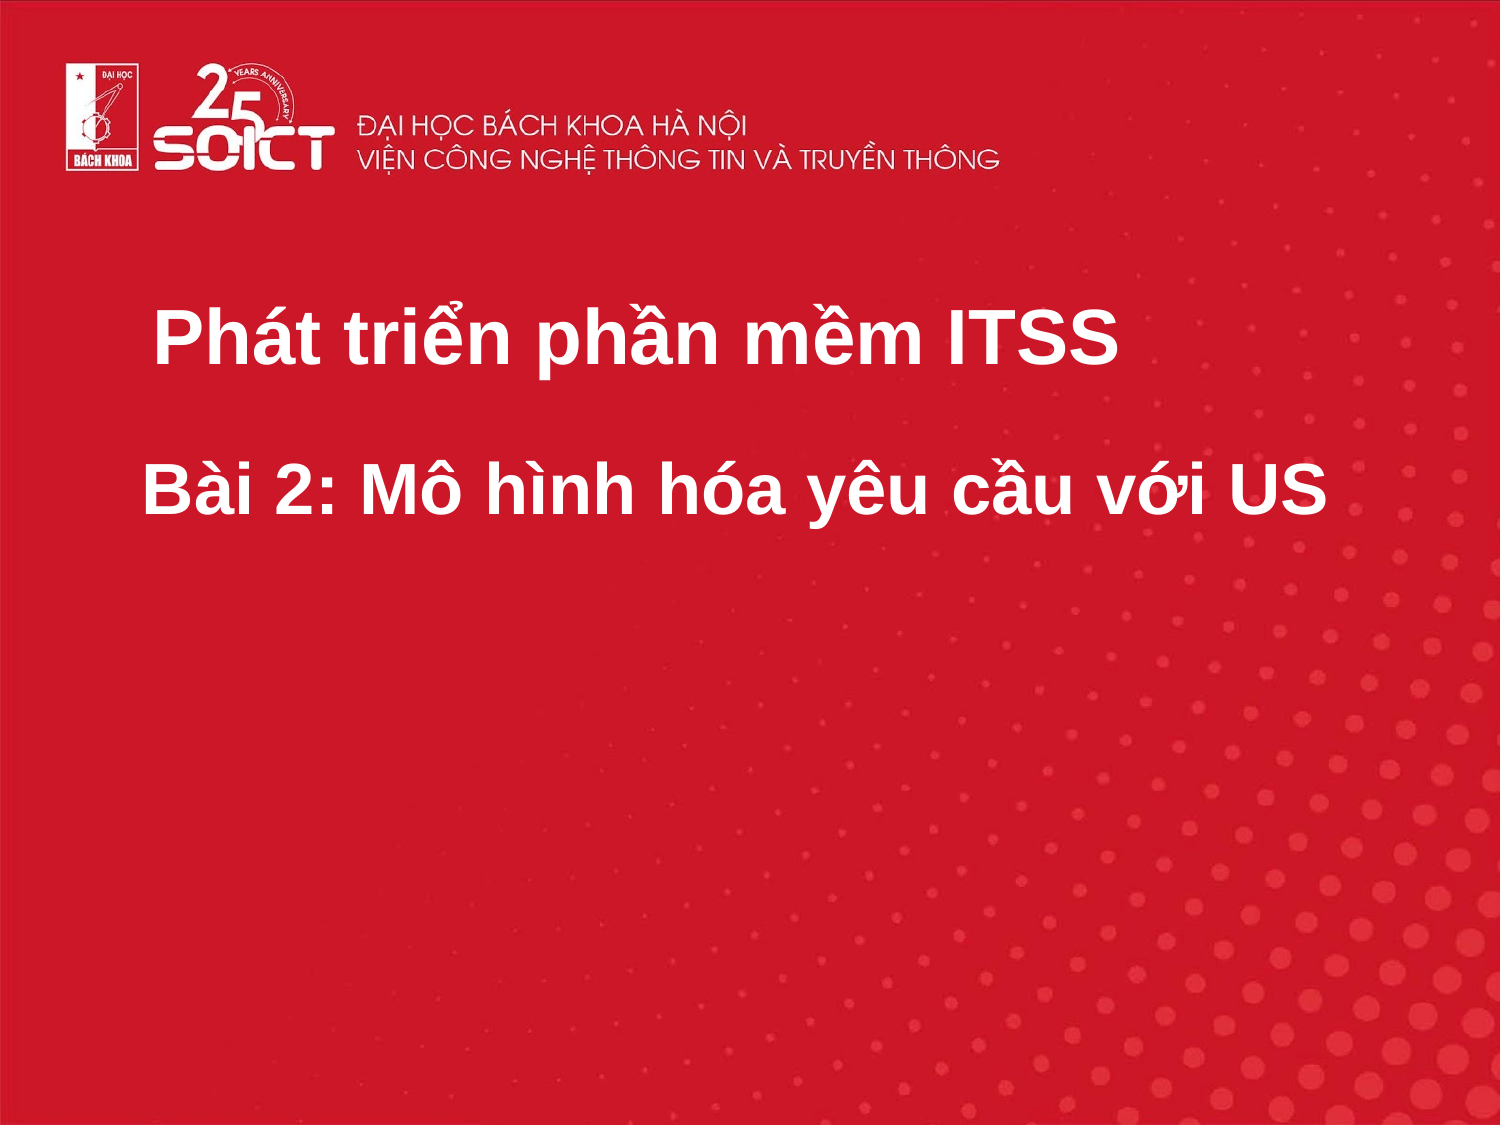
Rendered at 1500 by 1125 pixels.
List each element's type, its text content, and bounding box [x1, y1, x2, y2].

picture [0, 0, 1500, 1125]
text_box Bài 2: Mô hình hóa yêu cầu với US [126, 364, 1421, 538]
title Phát triển phần mềm ITSS [137, 289, 1432, 483]
